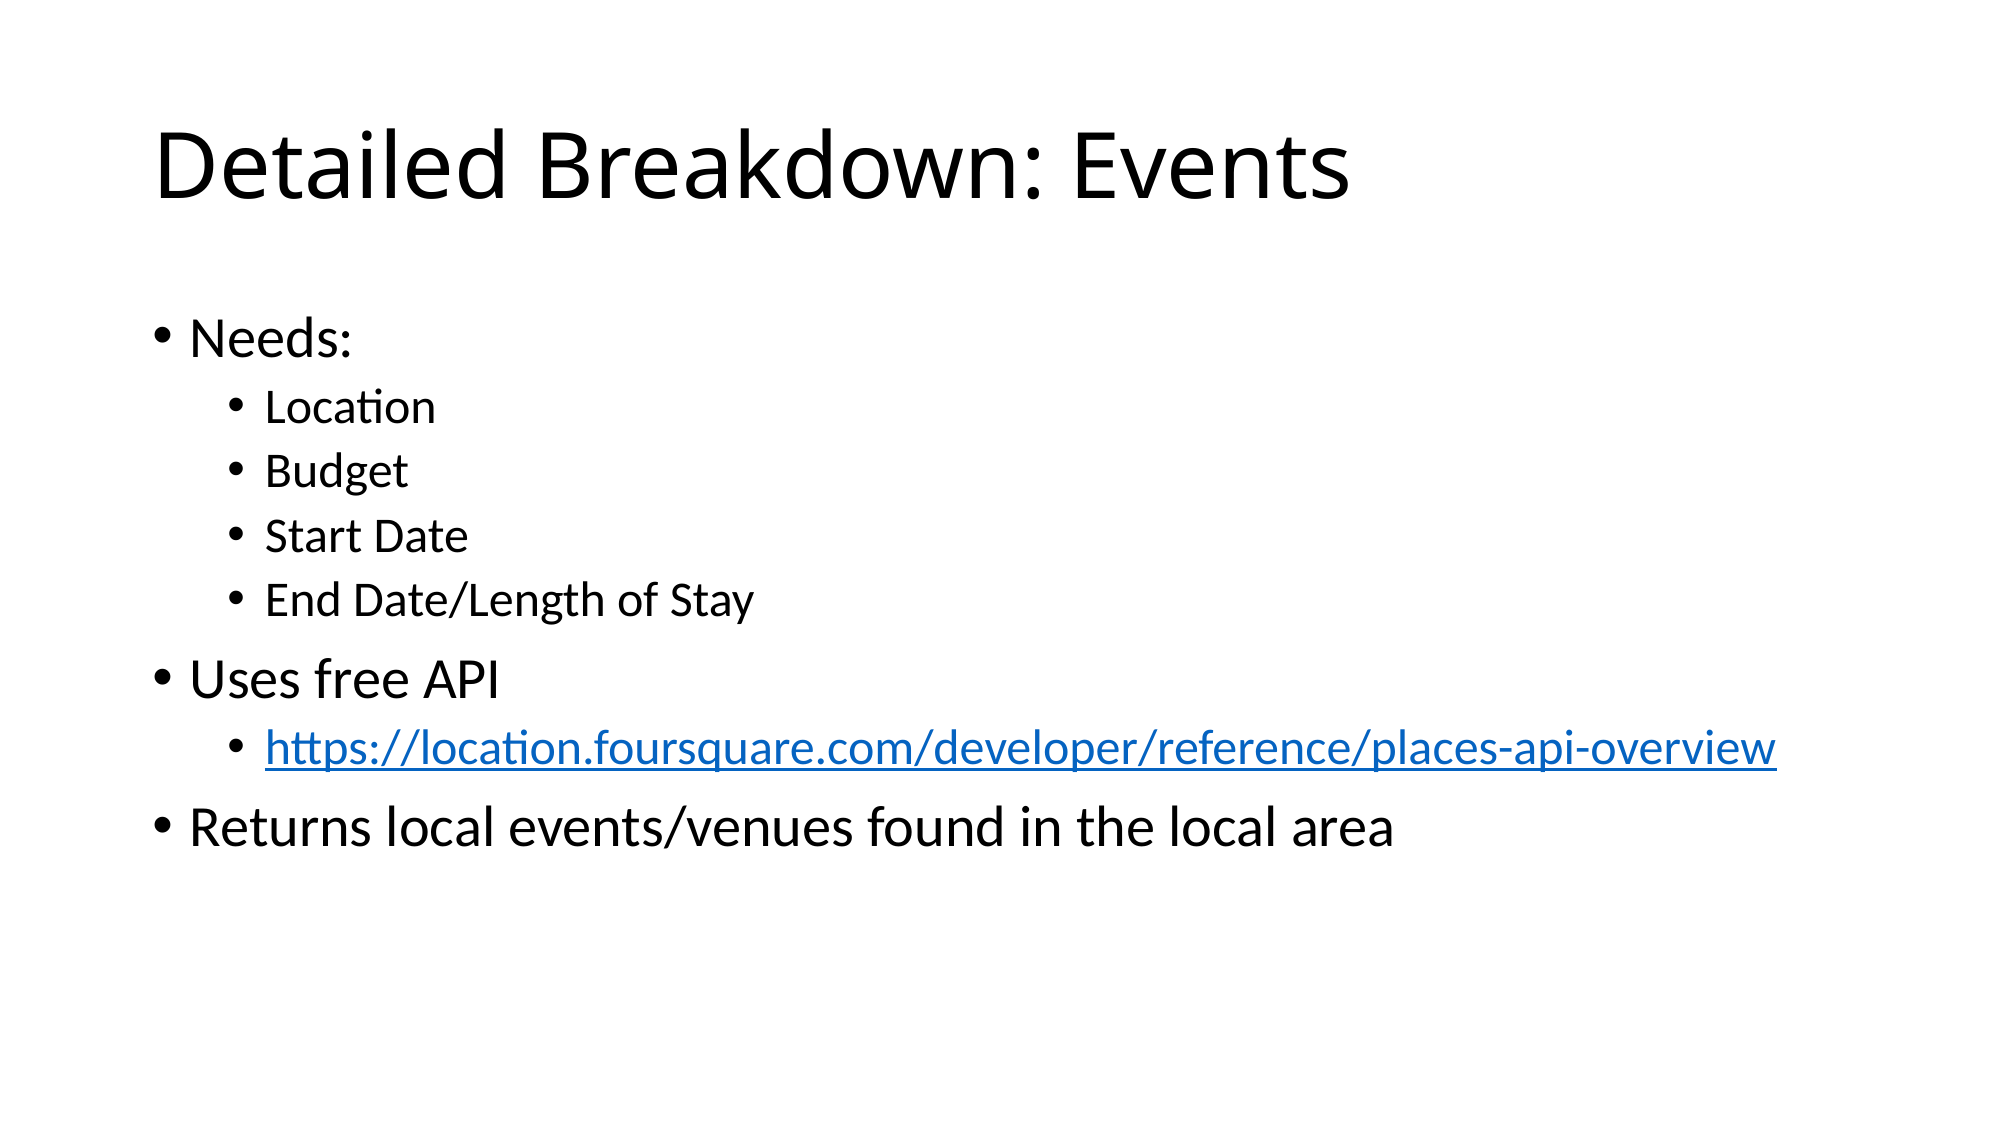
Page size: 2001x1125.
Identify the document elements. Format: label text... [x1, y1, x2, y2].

title Detailed Breakdown: Events [137, 59, 1863, 278]
list Needs: Location Budget Start Date End Date/Length of Stay Uses free API https://location.foursquare.com/developer/reference/places-api-overview Returns local events/venues found in the local area [137, 299, 1863, 1014]
